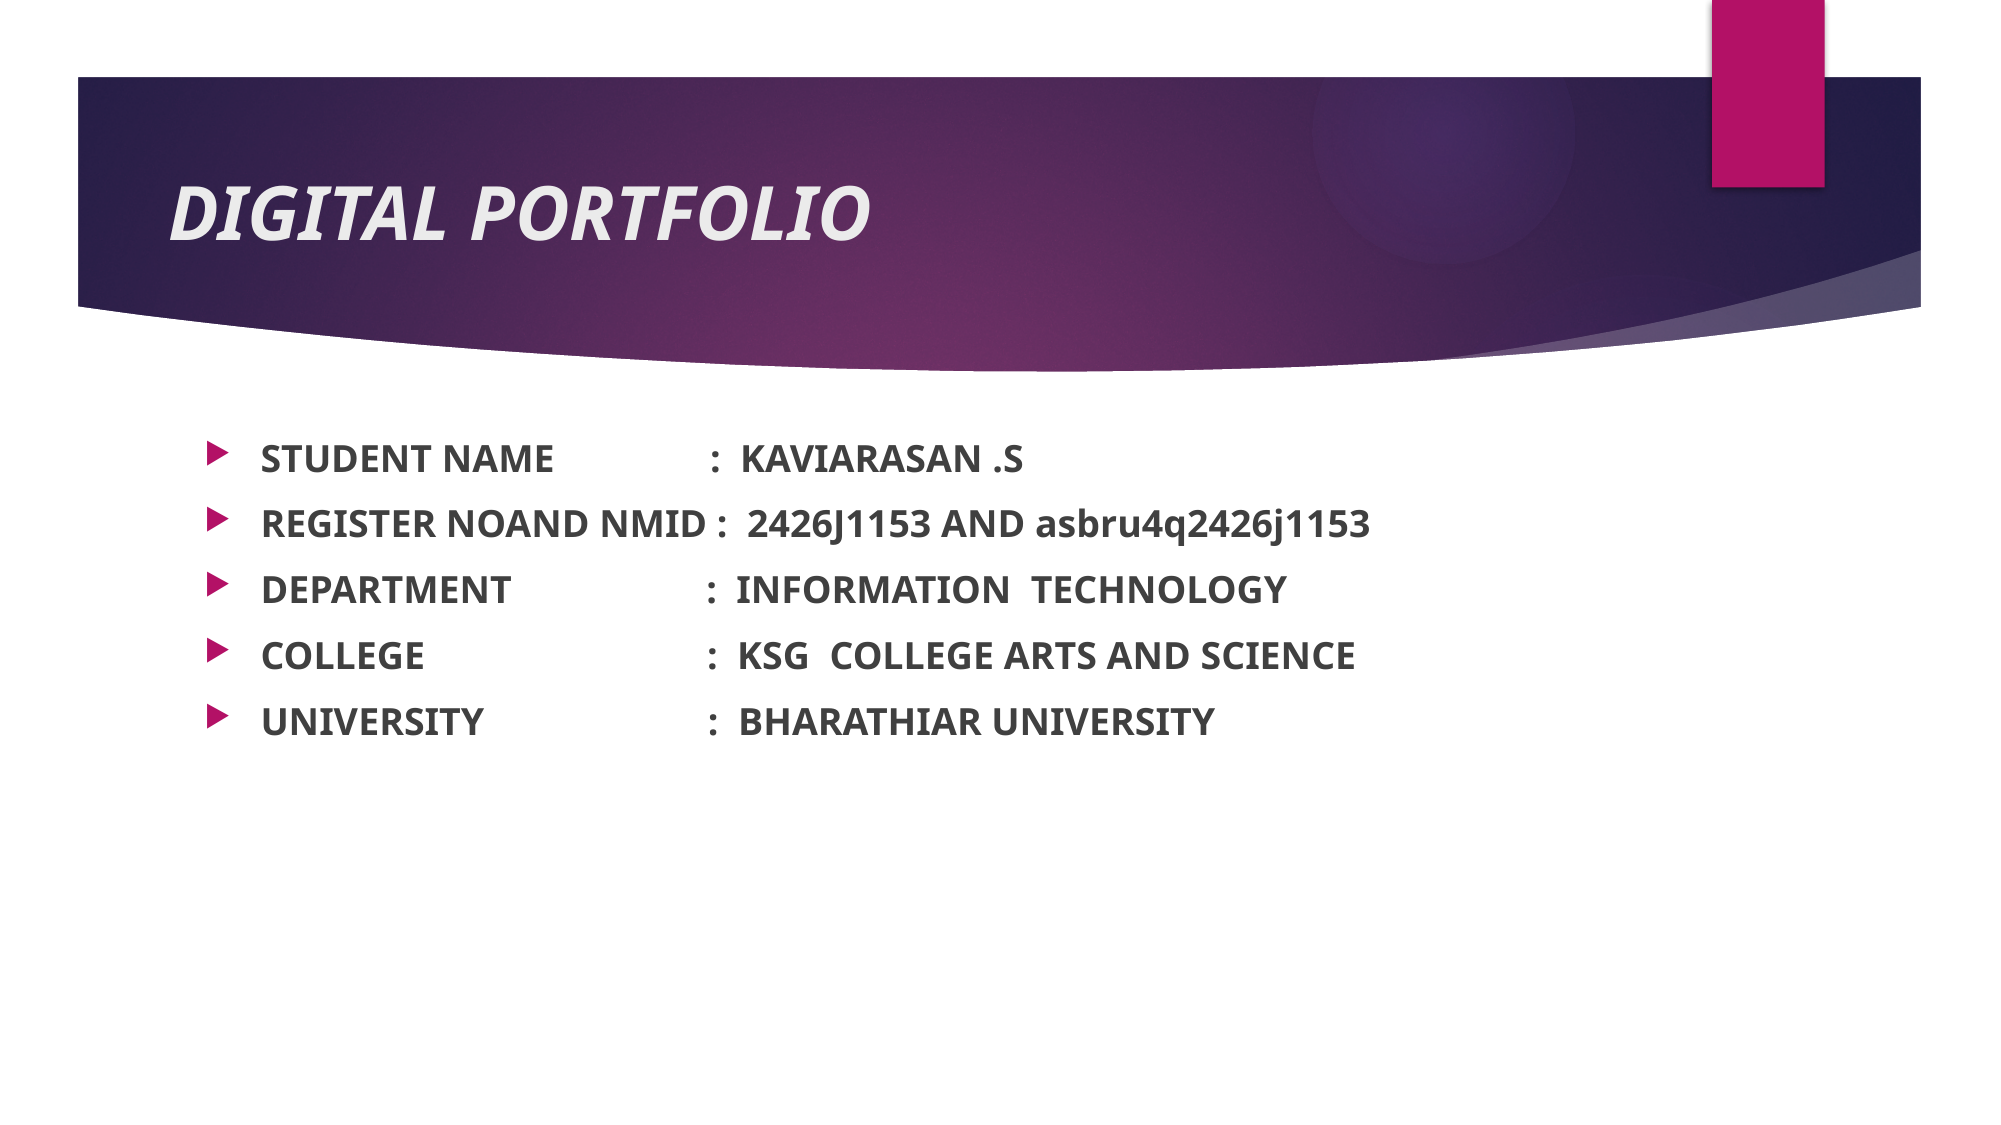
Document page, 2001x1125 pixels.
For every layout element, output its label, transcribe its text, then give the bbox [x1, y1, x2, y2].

list STUDENT NAME : KAVIARASAN .S REGISTER NOAND NMID : 2426J1153 AND asbru4q2426j1153 DEPARTMENT : INFORMATION TECHNOLOGY COLLEGE : KSG COLLEGE ARTS AND SCIENCE UNIVERSITY : BHARATHIAR UNIVERSITY [189, 427, 1638, 988]
title DIGITAL PORTFOLIO [153, 0, 1929, 628]
